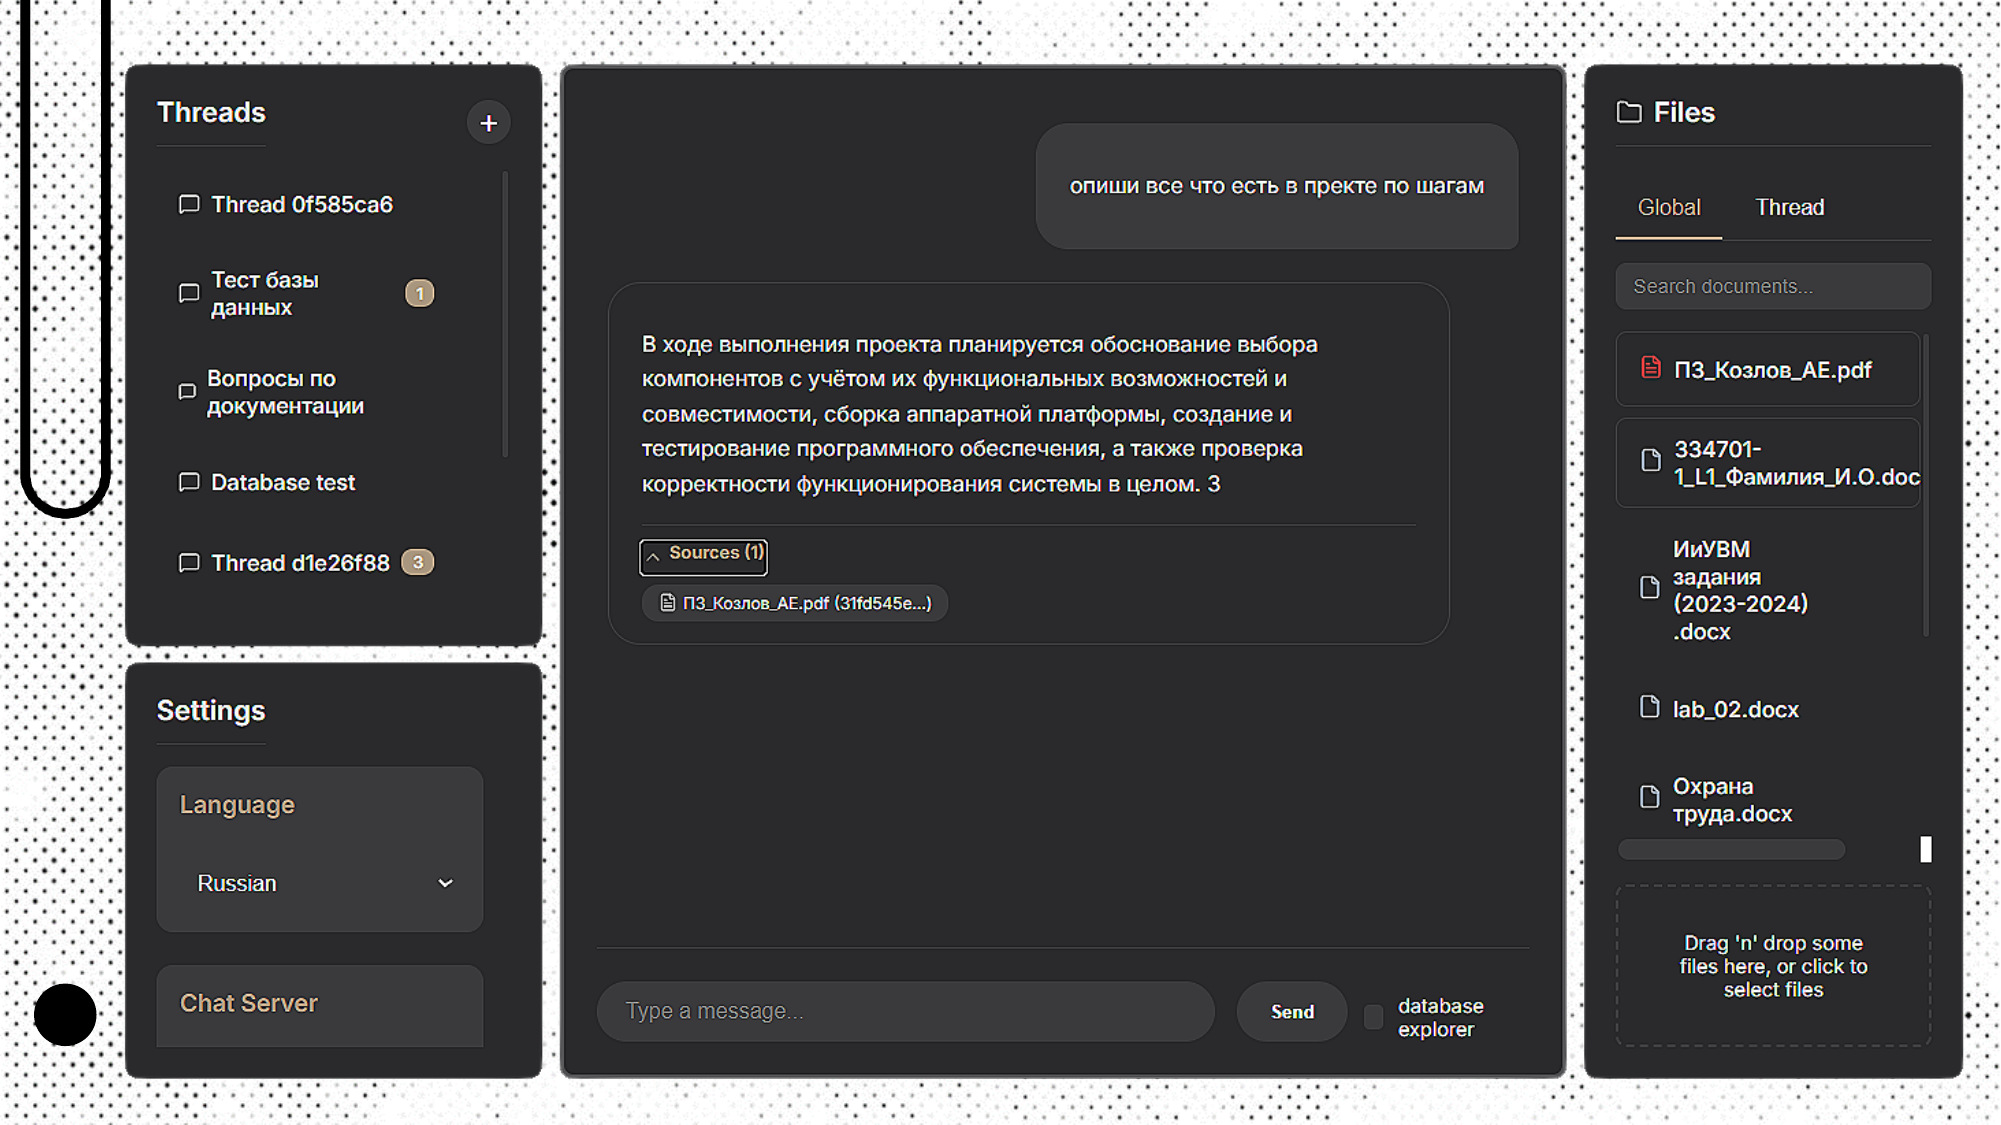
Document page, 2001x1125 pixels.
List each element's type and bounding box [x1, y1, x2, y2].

picture [0, 0, 2001, 1125]
text_box [34, 983, 87, 1047]
